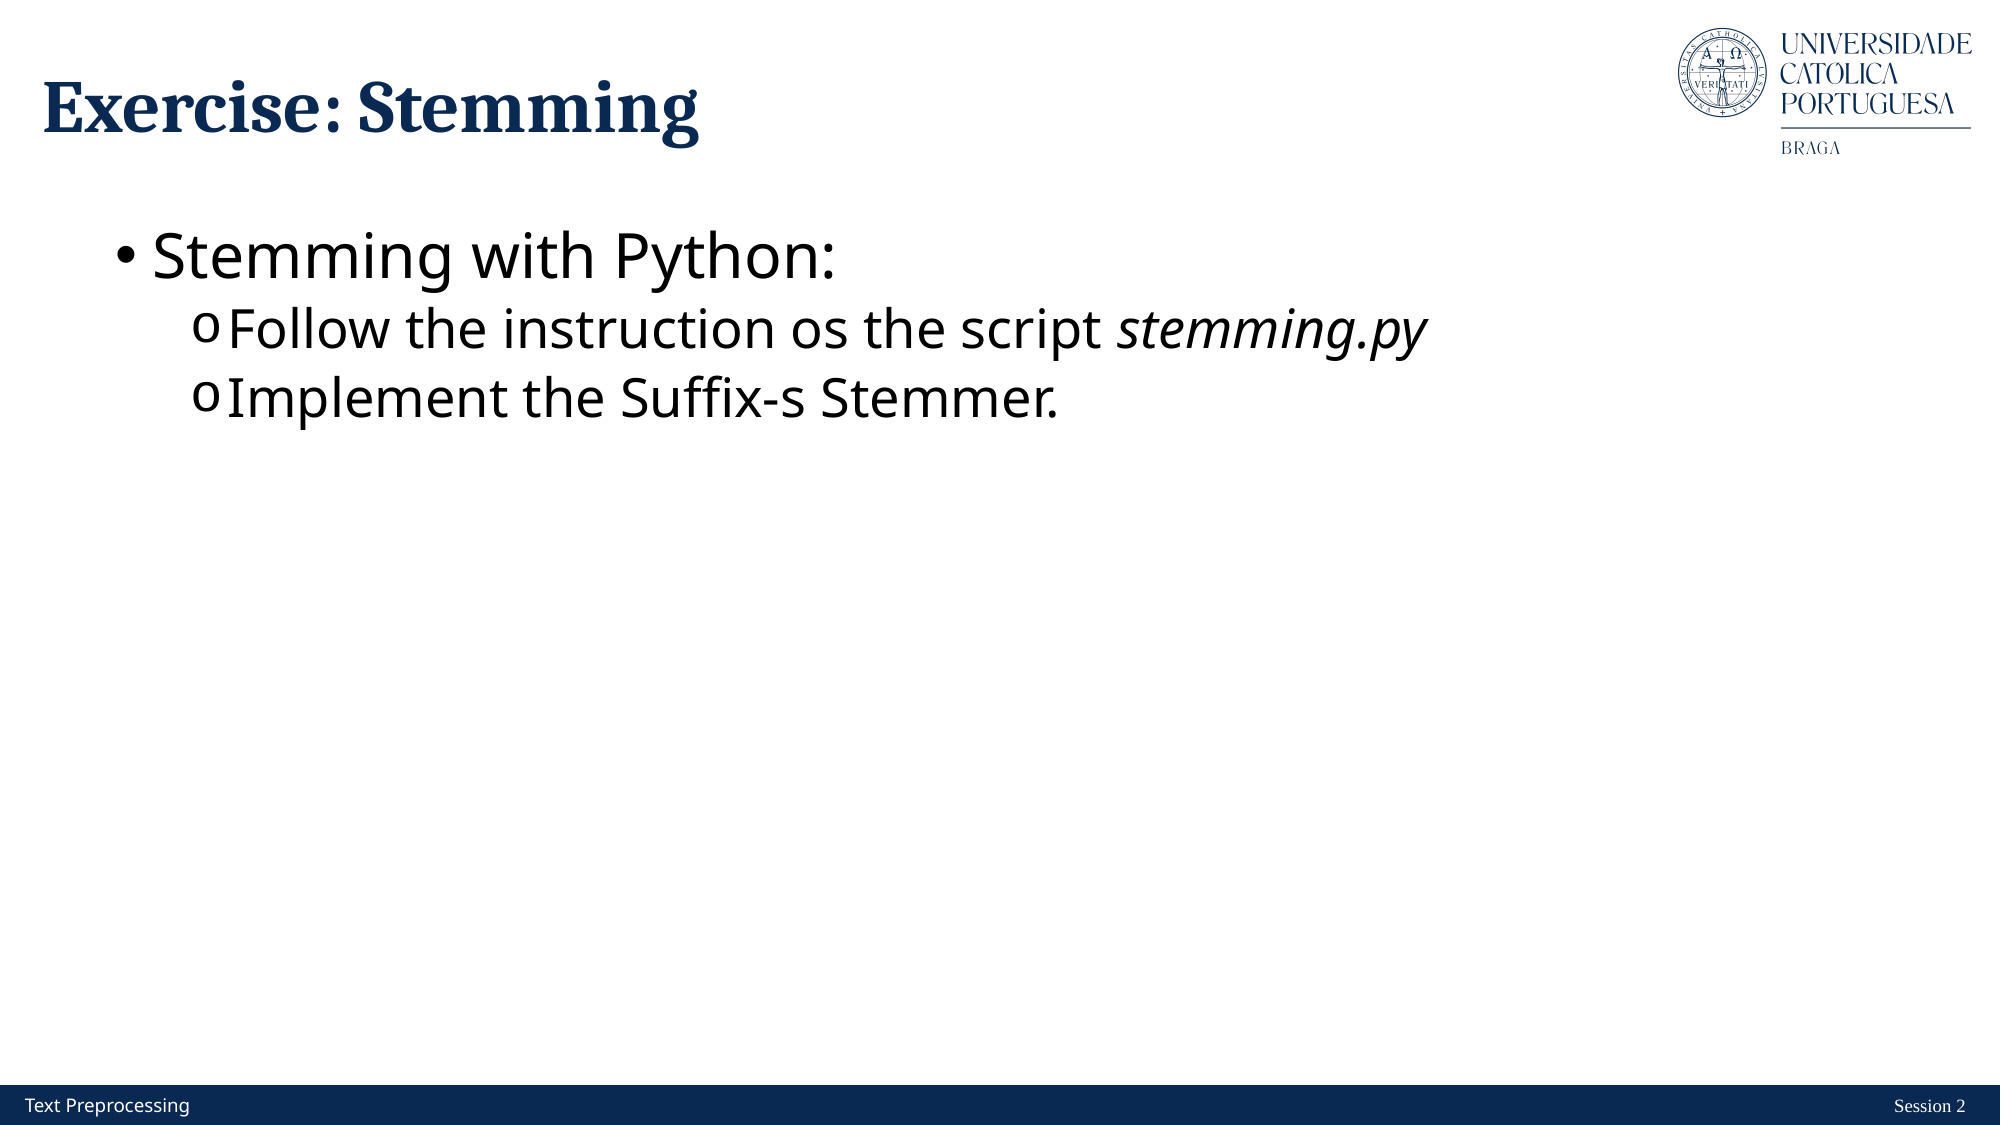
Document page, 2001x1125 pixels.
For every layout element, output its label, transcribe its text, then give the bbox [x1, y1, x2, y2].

picture [1672, 18, 1982, 163]
text_box [0, 1085, 2000, 1125]
title Exercise: Stemming [27, 0, 1753, 218]
text_box Stemming with Python: Follow the instruction os the script stemming.py Implement the Suffix-s Stemmer. [100, 216, 1923, 1046]
text_box Session 2 [865, 1086, 1981, 1125]
text_box Text Preprocessing [9, 1086, 865, 1125]
